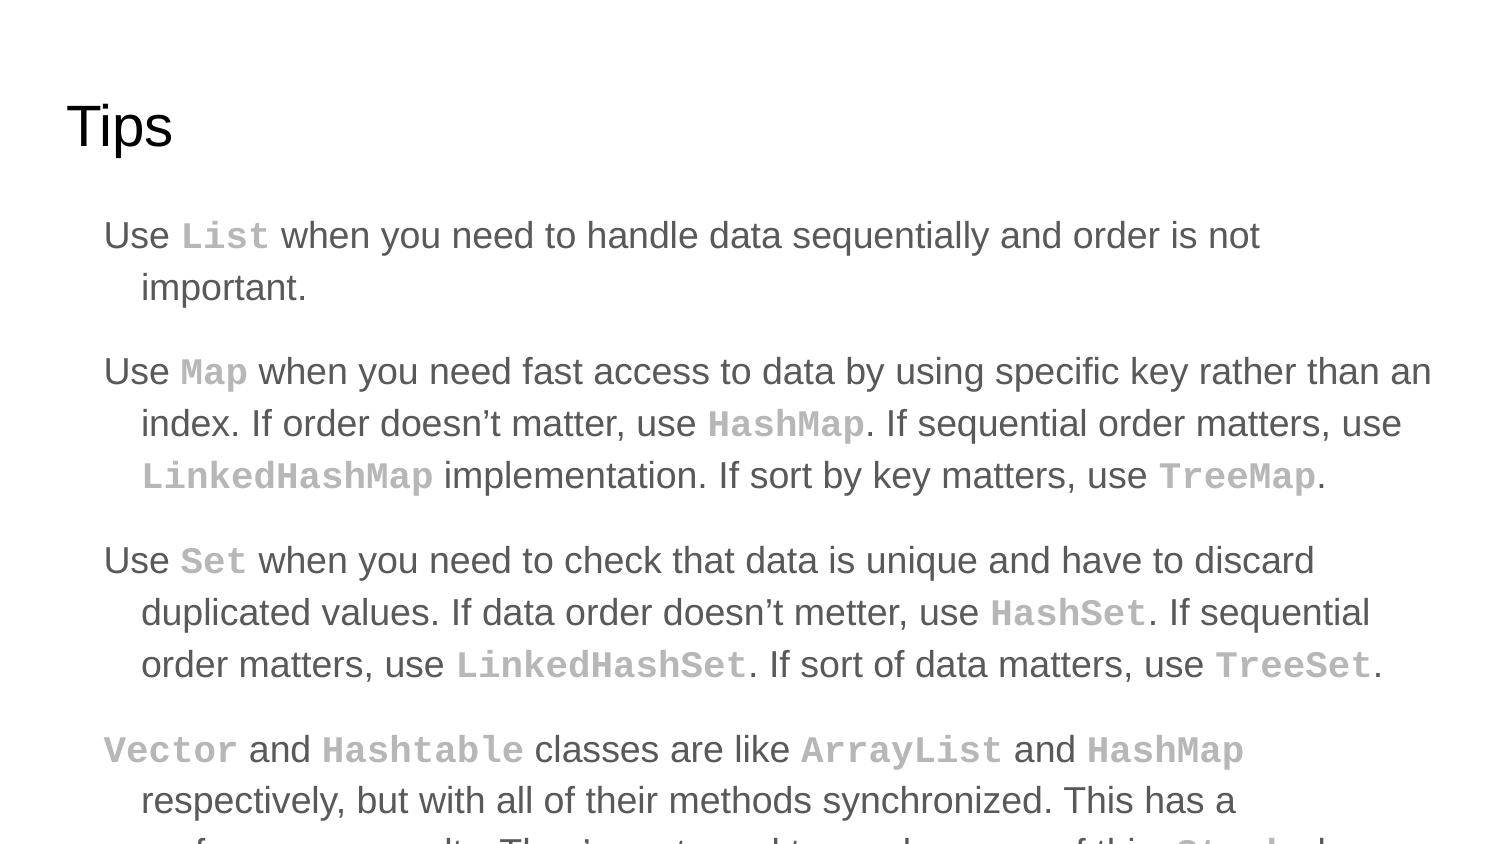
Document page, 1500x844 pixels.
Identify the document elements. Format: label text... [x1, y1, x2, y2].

list Use List when you need to handle data sequentially and order is not important. Use Map when you need fast access to data by using specific key rather than an index. If order doesn’t matter, use HashMap. If sequential order matters, use LinkedHashMap implementation. If sort by key matters, use TreeMap. Use Set when you need to check that data is unique and have to discard duplicated values. If data order doesn’t metter, use HashSet. If sequential order matters, use LinkedHashSet. If sort of data matters, use TreeSet. Vector and Hashtable classes are like ArrayList and HashMap respectively, but with all of their methods synchronized. This has a performance penalty. They’re not good to use because of this. Stack class extends from Vector. [51, 189, 1449, 750]
title Tips [51, 72, 1449, 167]
